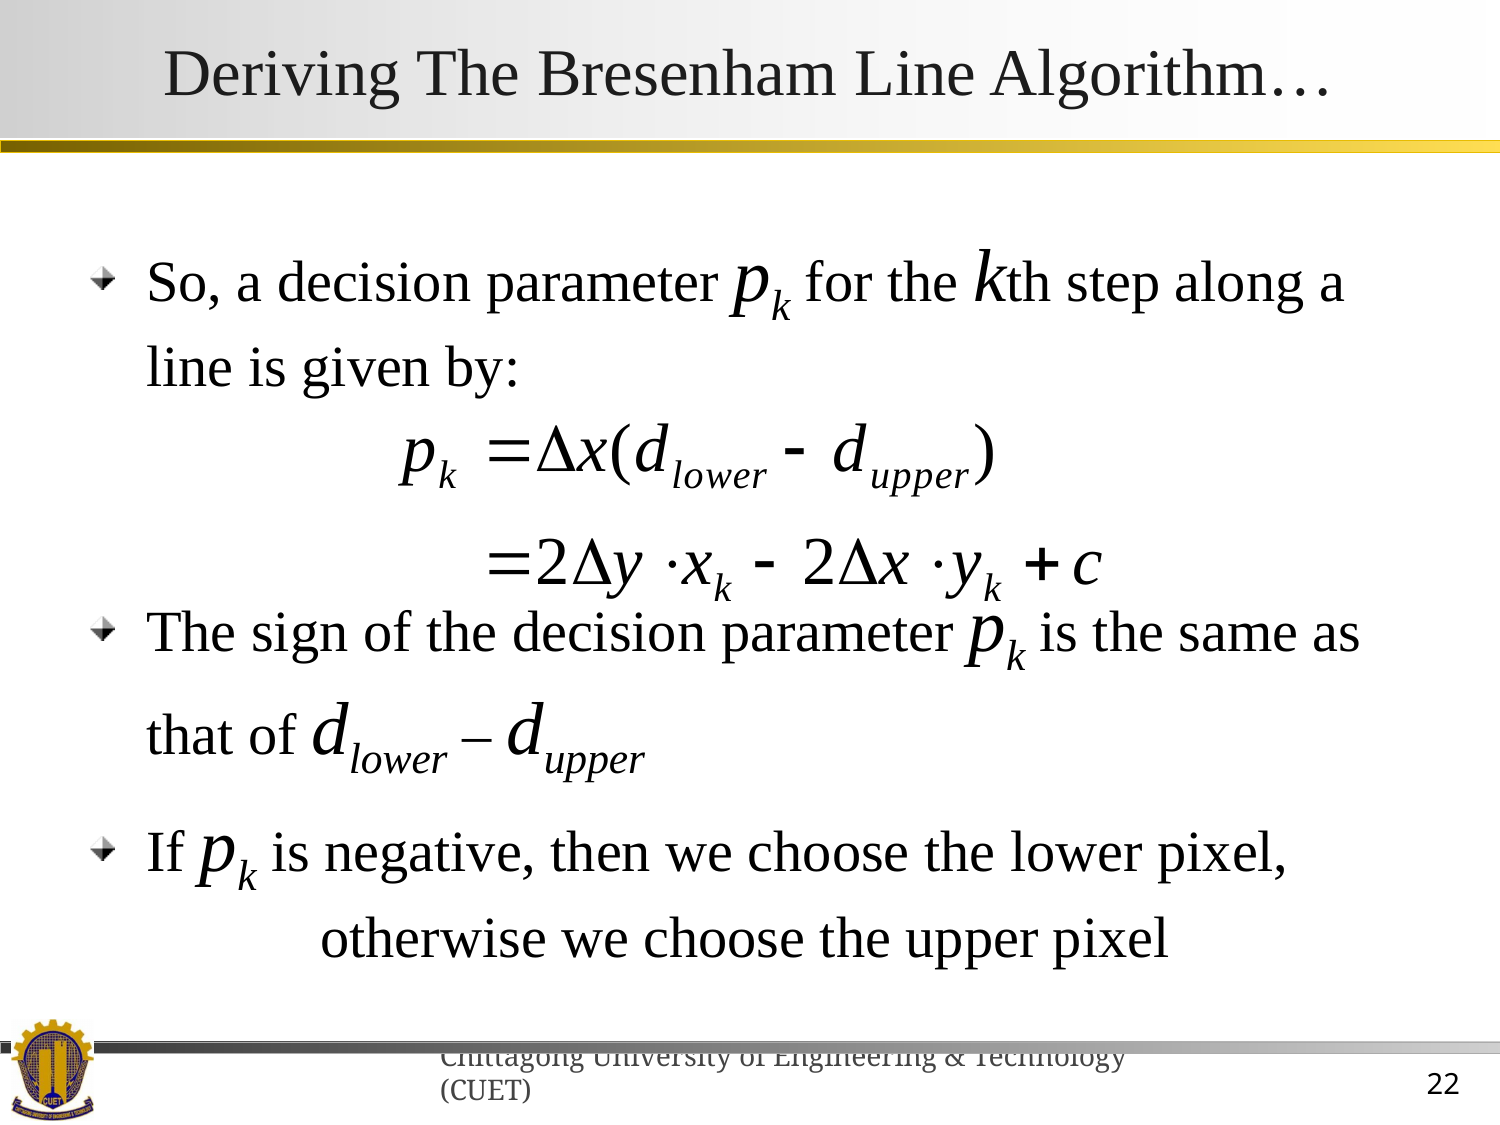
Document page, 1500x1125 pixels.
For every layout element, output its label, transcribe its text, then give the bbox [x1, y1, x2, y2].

picture [89, 265, 115, 290]
text_box So, a decision parameter pk for the kth step along a line is given by: The sign of the decision parameter pk is the same as that of dlower – dupper If pk is negative, then we choose the lower pixel, otherwise we choose the upper pixel [74, 218, 1425, 1125]
picture [11, 1019, 74, 1121]
picture [89, 615, 115, 641]
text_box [383, 407, 1116, 614]
picture [89, 835, 115, 861]
title Deriving The Bresenham Line Algorithm… [0, 0, 1500, 138]
